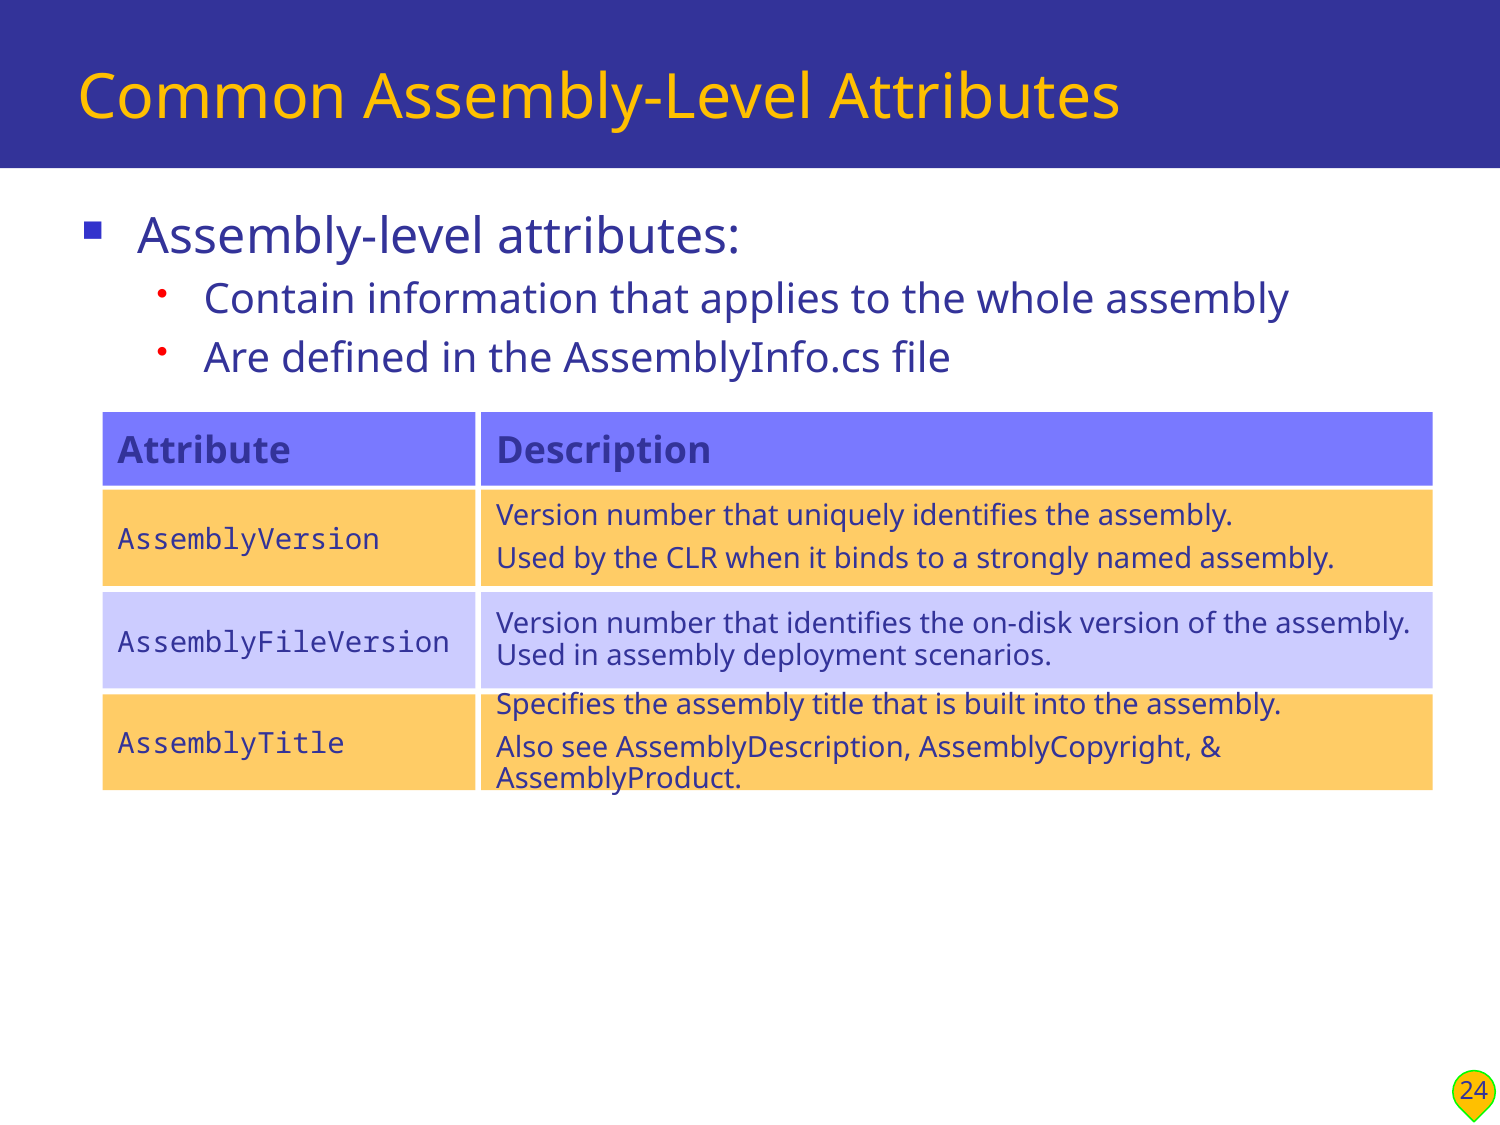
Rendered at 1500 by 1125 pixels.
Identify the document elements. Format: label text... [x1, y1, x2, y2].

text_box AssemblyTitle [102, 694, 476, 791]
text_box Version number that identifies the on-disk version of the assembly. Used in assembly deployment scenarios. [481, 592, 1433, 689]
text_box Specifies the assembly title that is built into the assembly. Also see AssemblyDescription, AssemblyCopyright, & AssemblyProduct. [481, 694, 1433, 791]
list Assembly-level attributes: Contain information that applies to the whole assembly Are defined in the AssemblyInfo.cs file [66, 196, 1459, 1006]
footer 24 [1430, 1040, 1500, 1117]
text_box AssemblyVersion [102, 489, 476, 586]
text_box Version number that uniquely identifies the assembly. Used by the CLR when it binds to a strongly named assembly. [481, 489, 1433, 586]
text_box AssemblyFileVersion [102, 592, 476, 689]
text_box Attribute [102, 412, 476, 486]
text_box Description [481, 412, 1433, 486]
title Common Assembly-Level Attributes [62, 24, 1465, 139]
